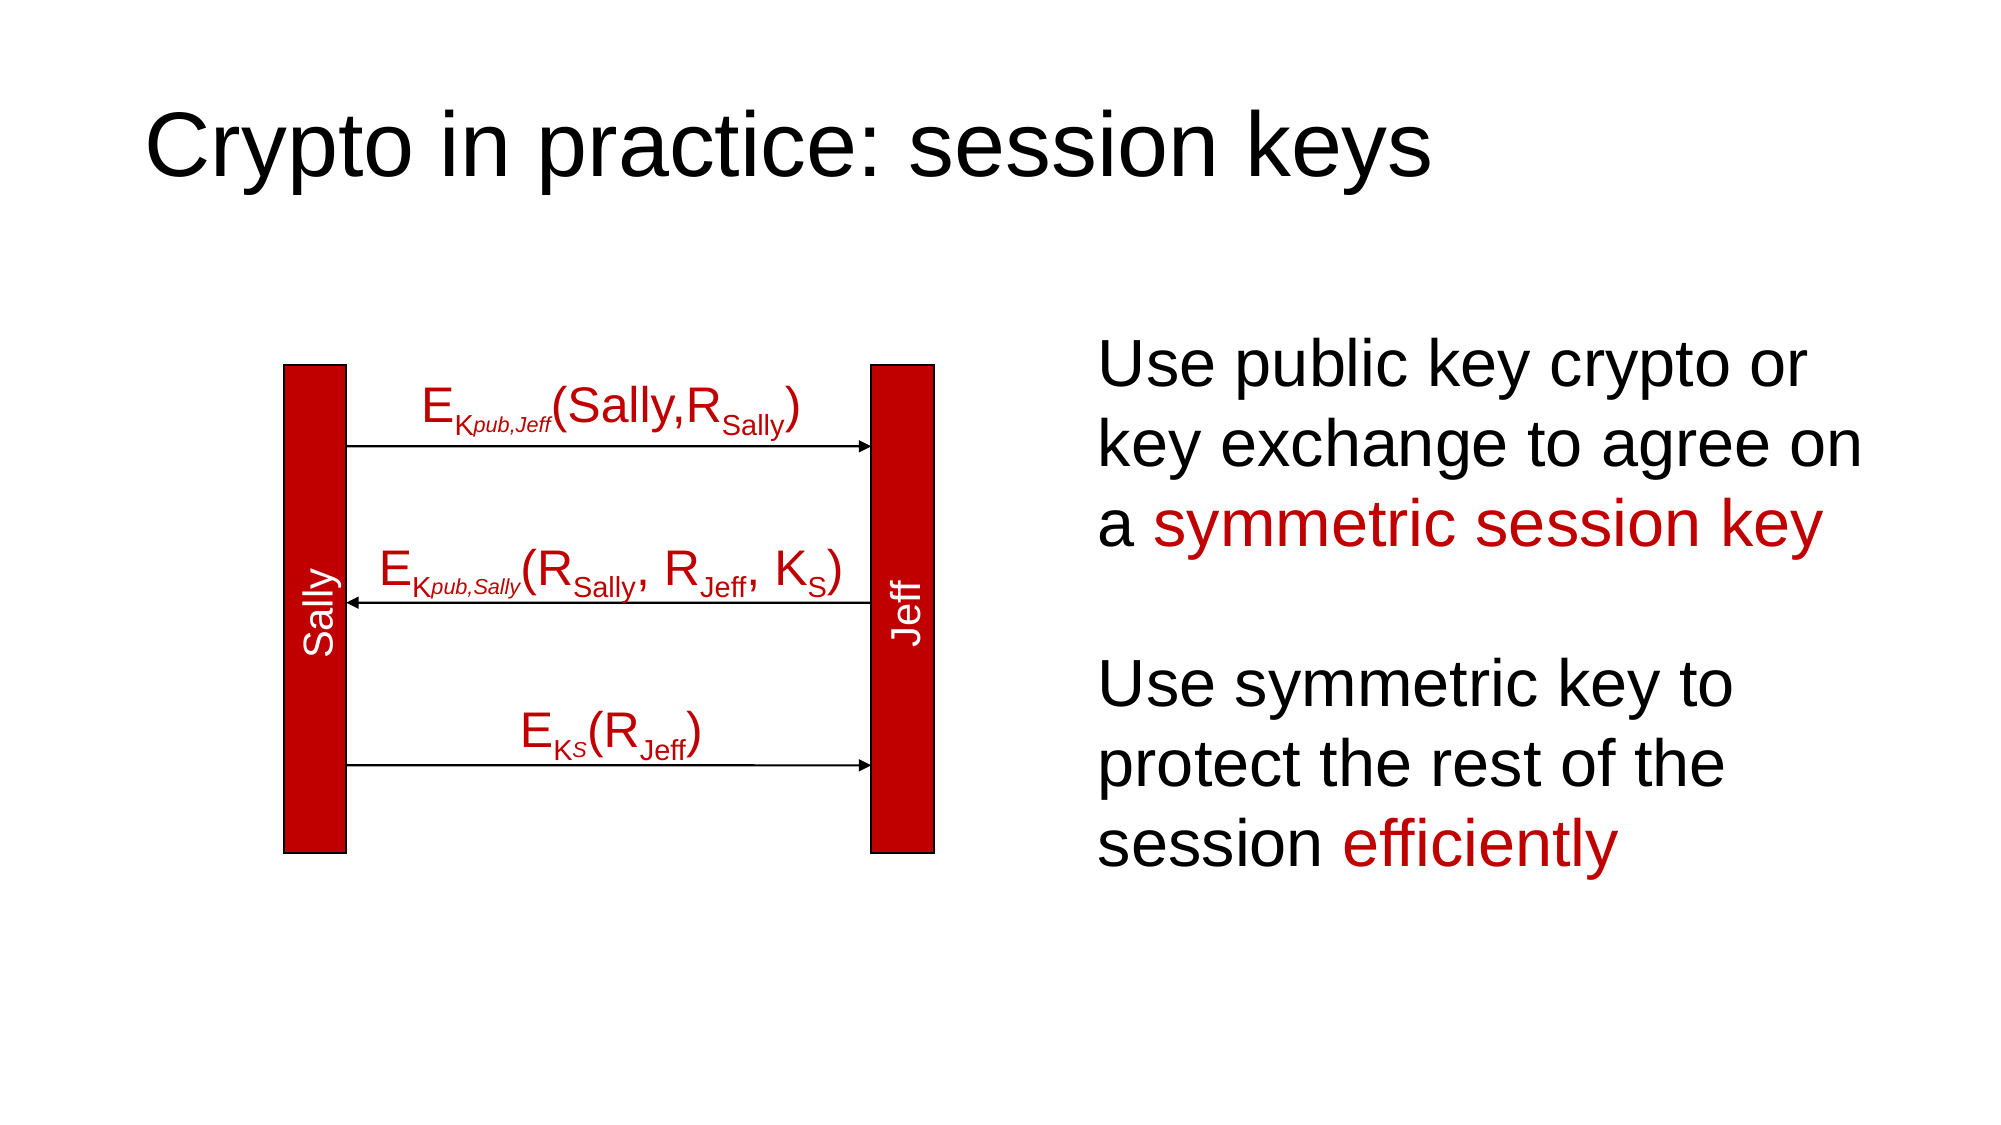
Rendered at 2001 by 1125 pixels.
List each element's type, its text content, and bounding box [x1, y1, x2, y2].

text_box EKpub,Sally(RSally, RJeff, KS) [364, 527, 859, 611]
text_box EKS(RJeff) [505, 690, 718, 774]
text_box [817, 440, 872, 453]
title Crypto in practice: session keys [129, 75, 1810, 218]
text_box EKpub,Jeff(Sally,RSally) [406, 365, 817, 449]
text_box Use public key crypto or key exchange to agree on a symmetric session key Use symmetric key to protect the rest of the session efficiently [1083, 312, 1902, 887]
text_box Jeff [870, 565, 936, 663]
text_box [346, 596, 364, 609]
text_box [871, 365, 934, 565]
text_box [718, 759, 872, 772]
text_box [283, 365, 347, 553]
text_box Sally [283, 553, 349, 674]
text_box [871, 663, 934, 853]
text_box [283, 674, 347, 853]
